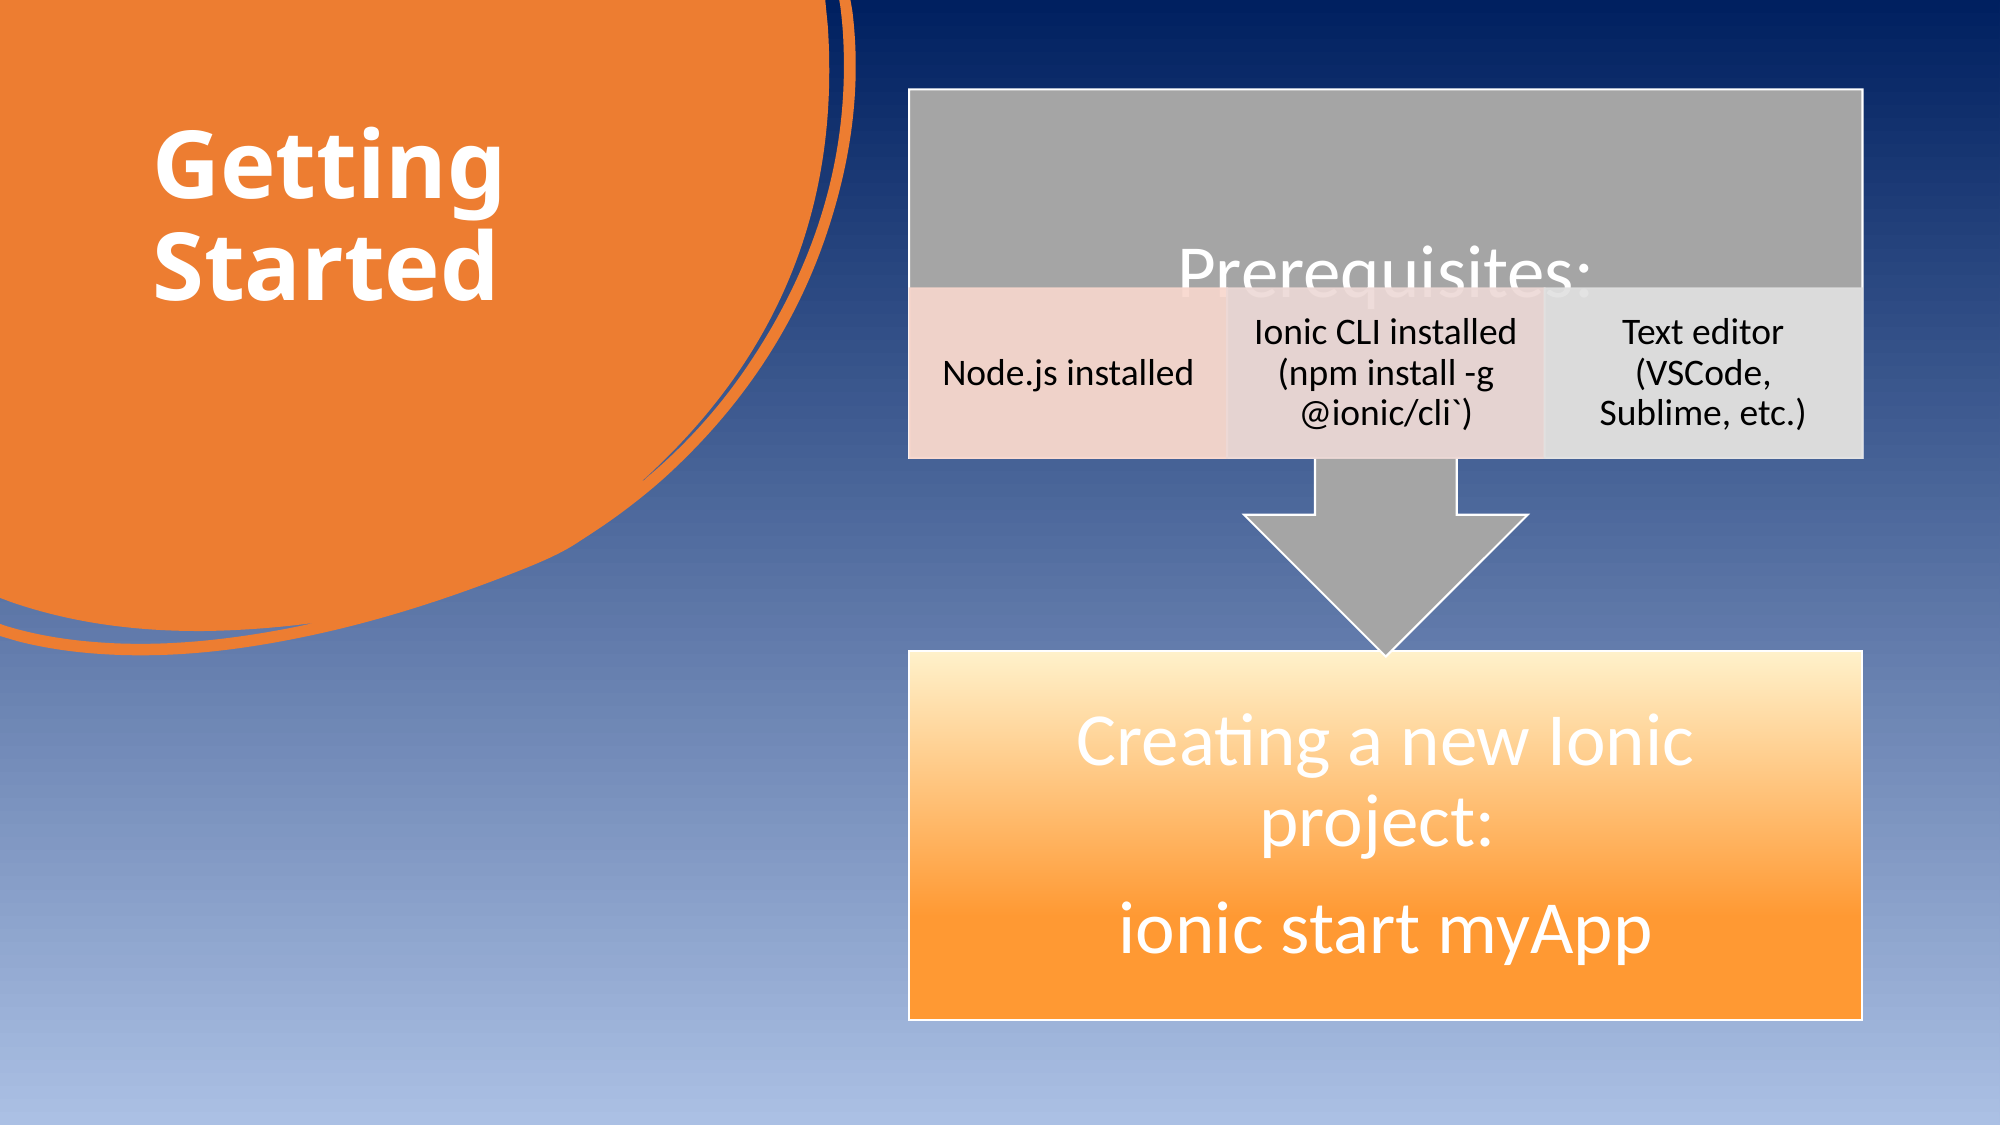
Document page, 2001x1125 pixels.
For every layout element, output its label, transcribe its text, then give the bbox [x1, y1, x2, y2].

title Getting Started [137, 110, 666, 444]
text_box [0, 0, 857, 657]
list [909, 88, 1863, 1021]
text_box [0, 0, 2000, 1125]
